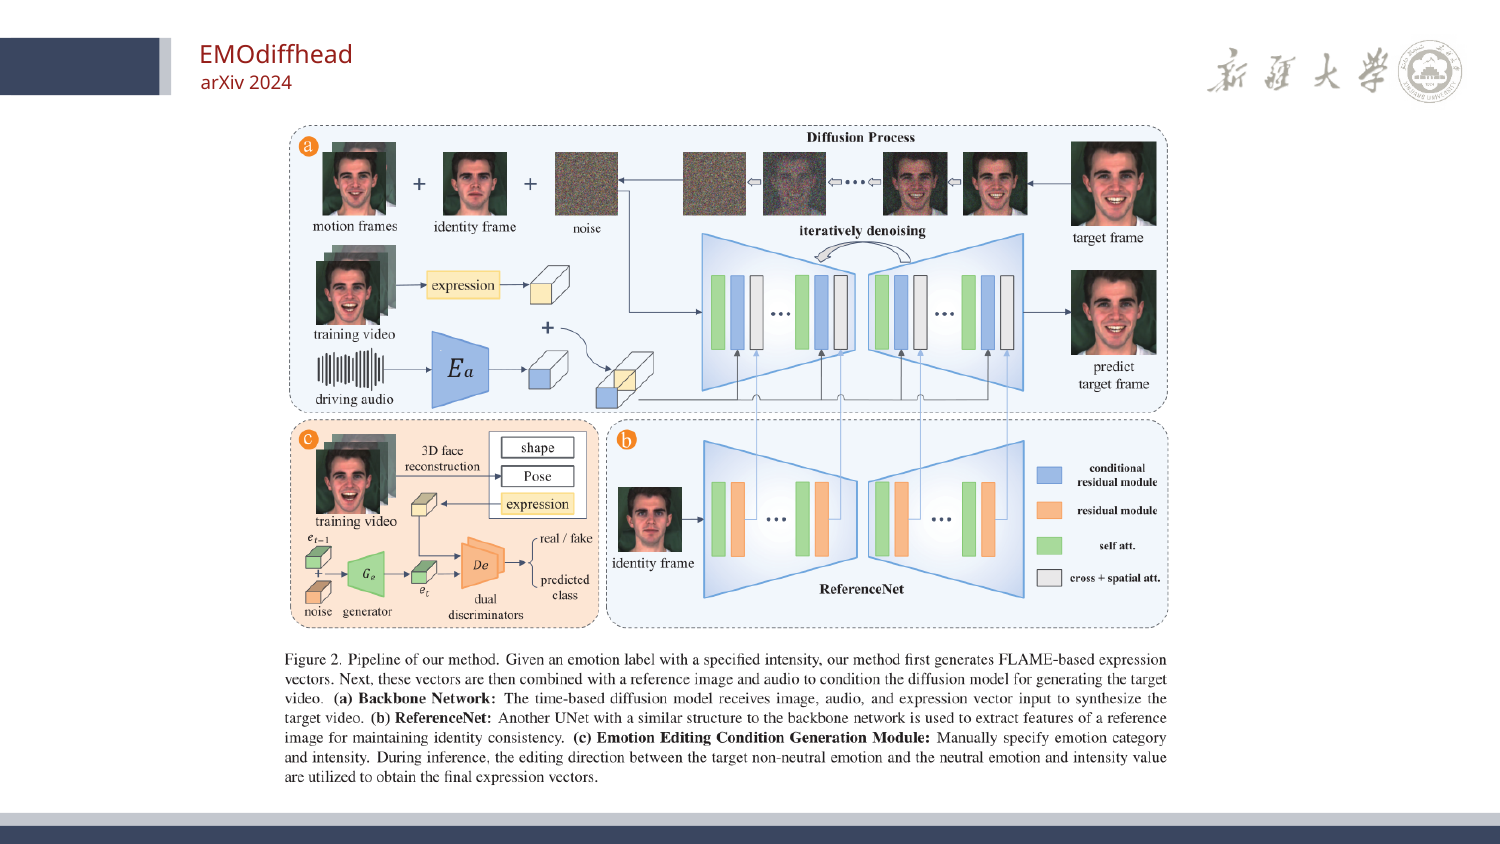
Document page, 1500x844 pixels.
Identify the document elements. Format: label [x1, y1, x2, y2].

picture [249, 98, 1200, 789]
text_box [0, 33, 1500, 844]
